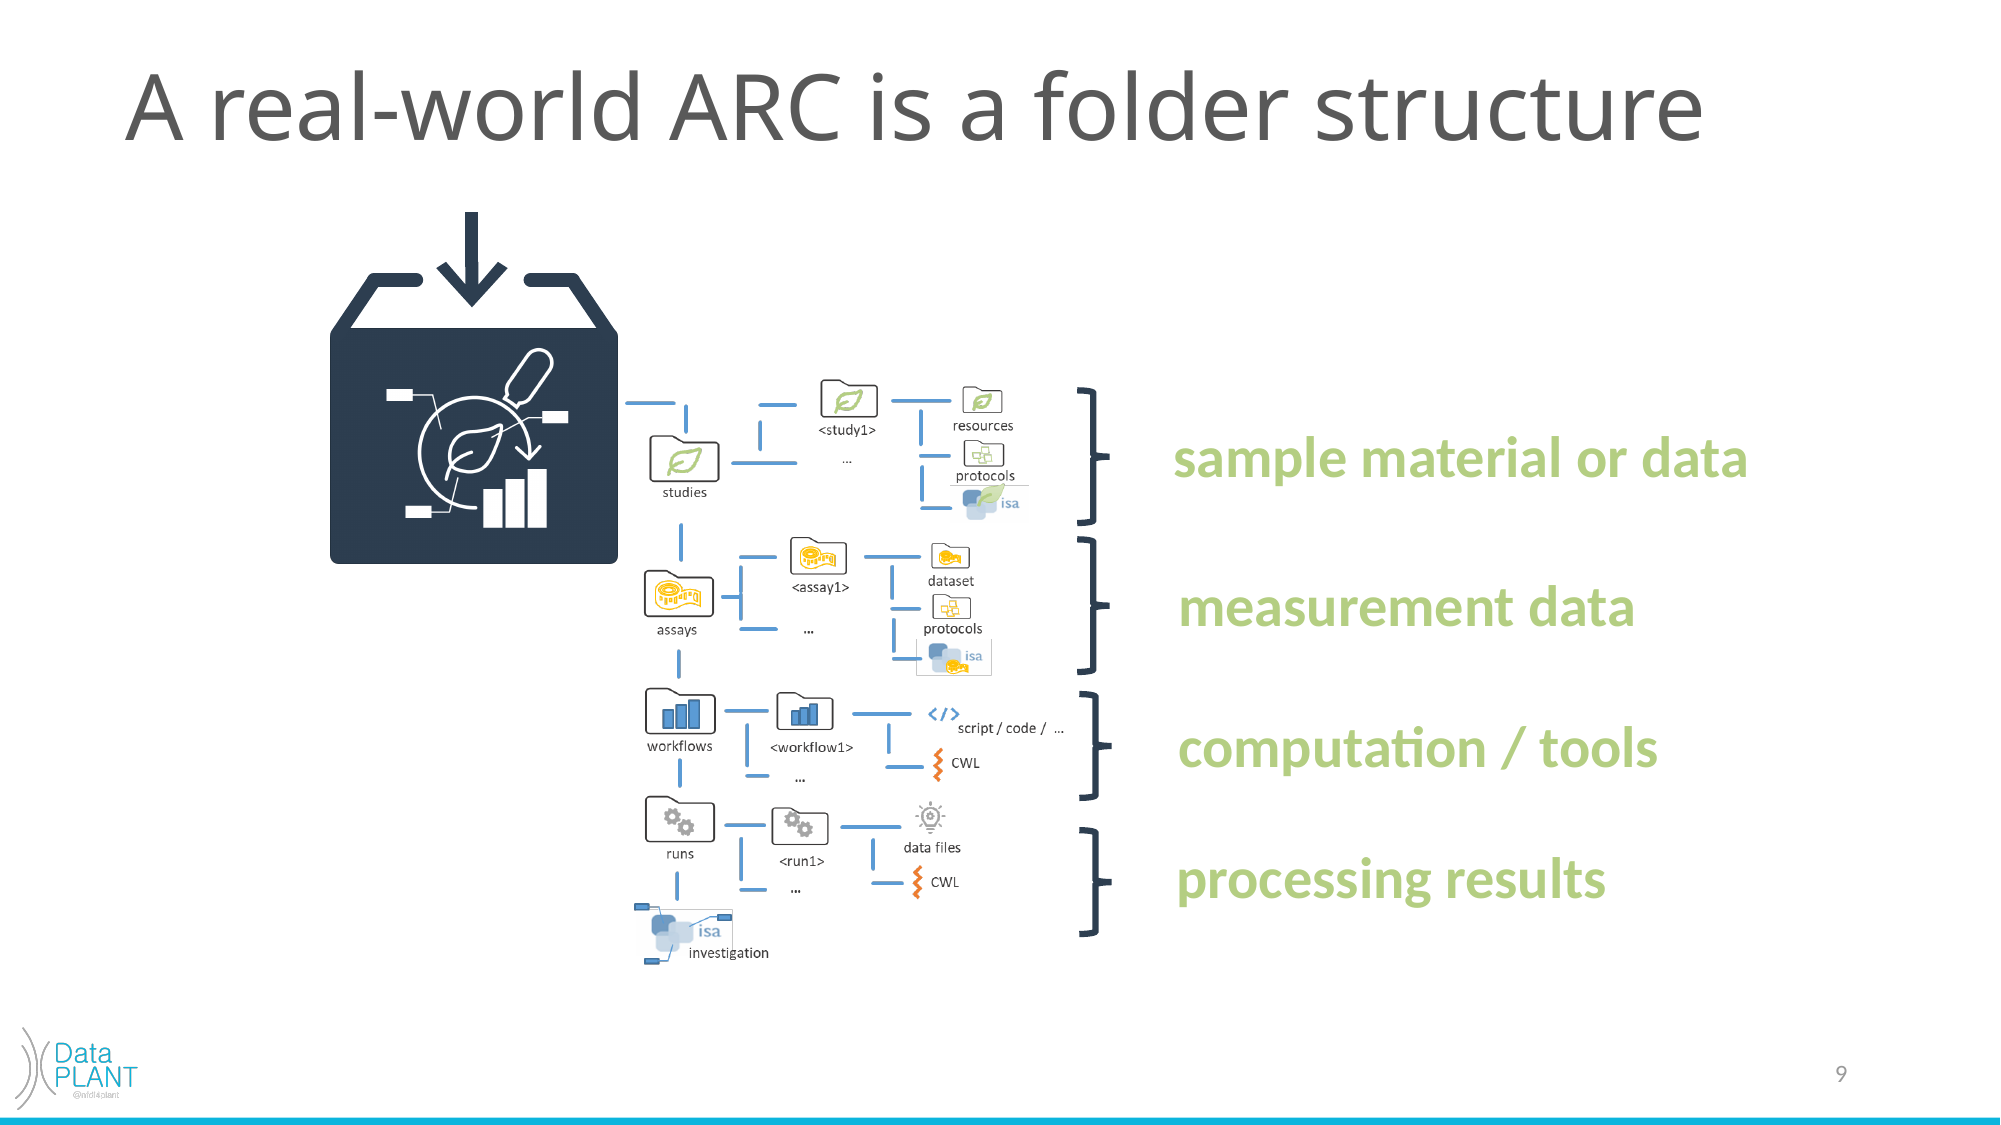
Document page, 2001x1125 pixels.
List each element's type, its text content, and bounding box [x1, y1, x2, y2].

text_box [330, 212, 1785, 971]
slide_number 9 [1412, 1042, 1863, 1103]
picture [15, 1026, 155, 1110]
title A real-world ARC is a folder structure [110, 1, 1861, 219]
